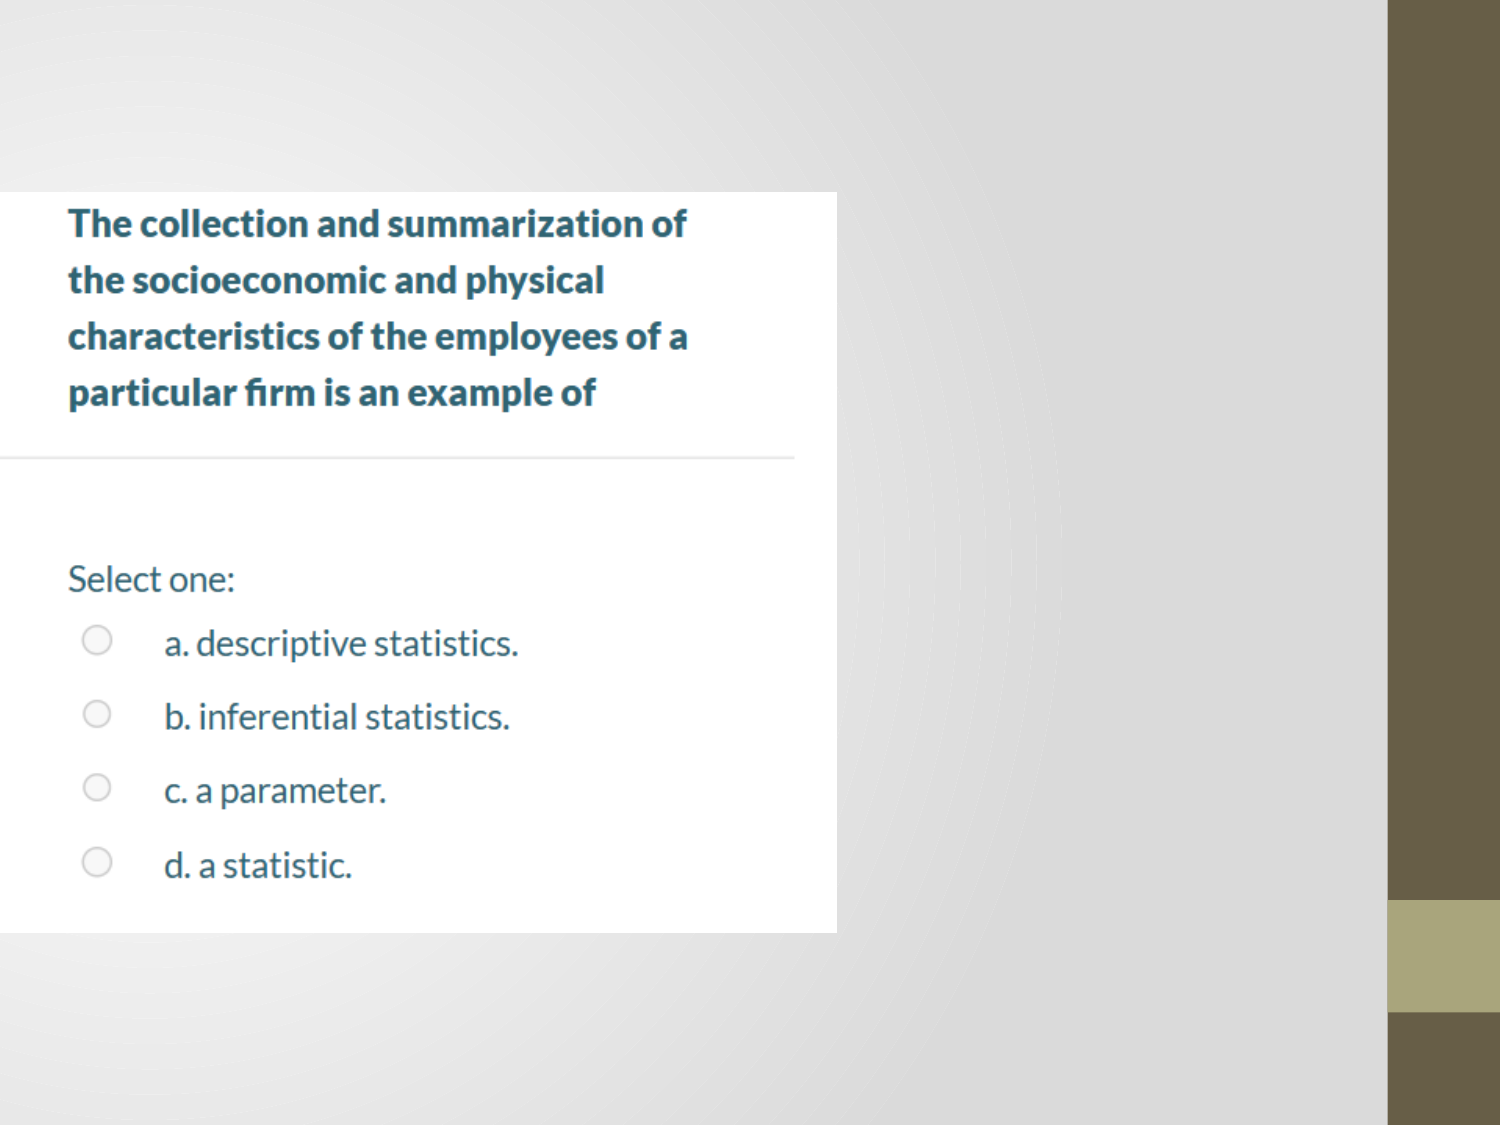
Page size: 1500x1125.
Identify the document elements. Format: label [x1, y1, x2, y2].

picture [0, 191, 837, 934]
